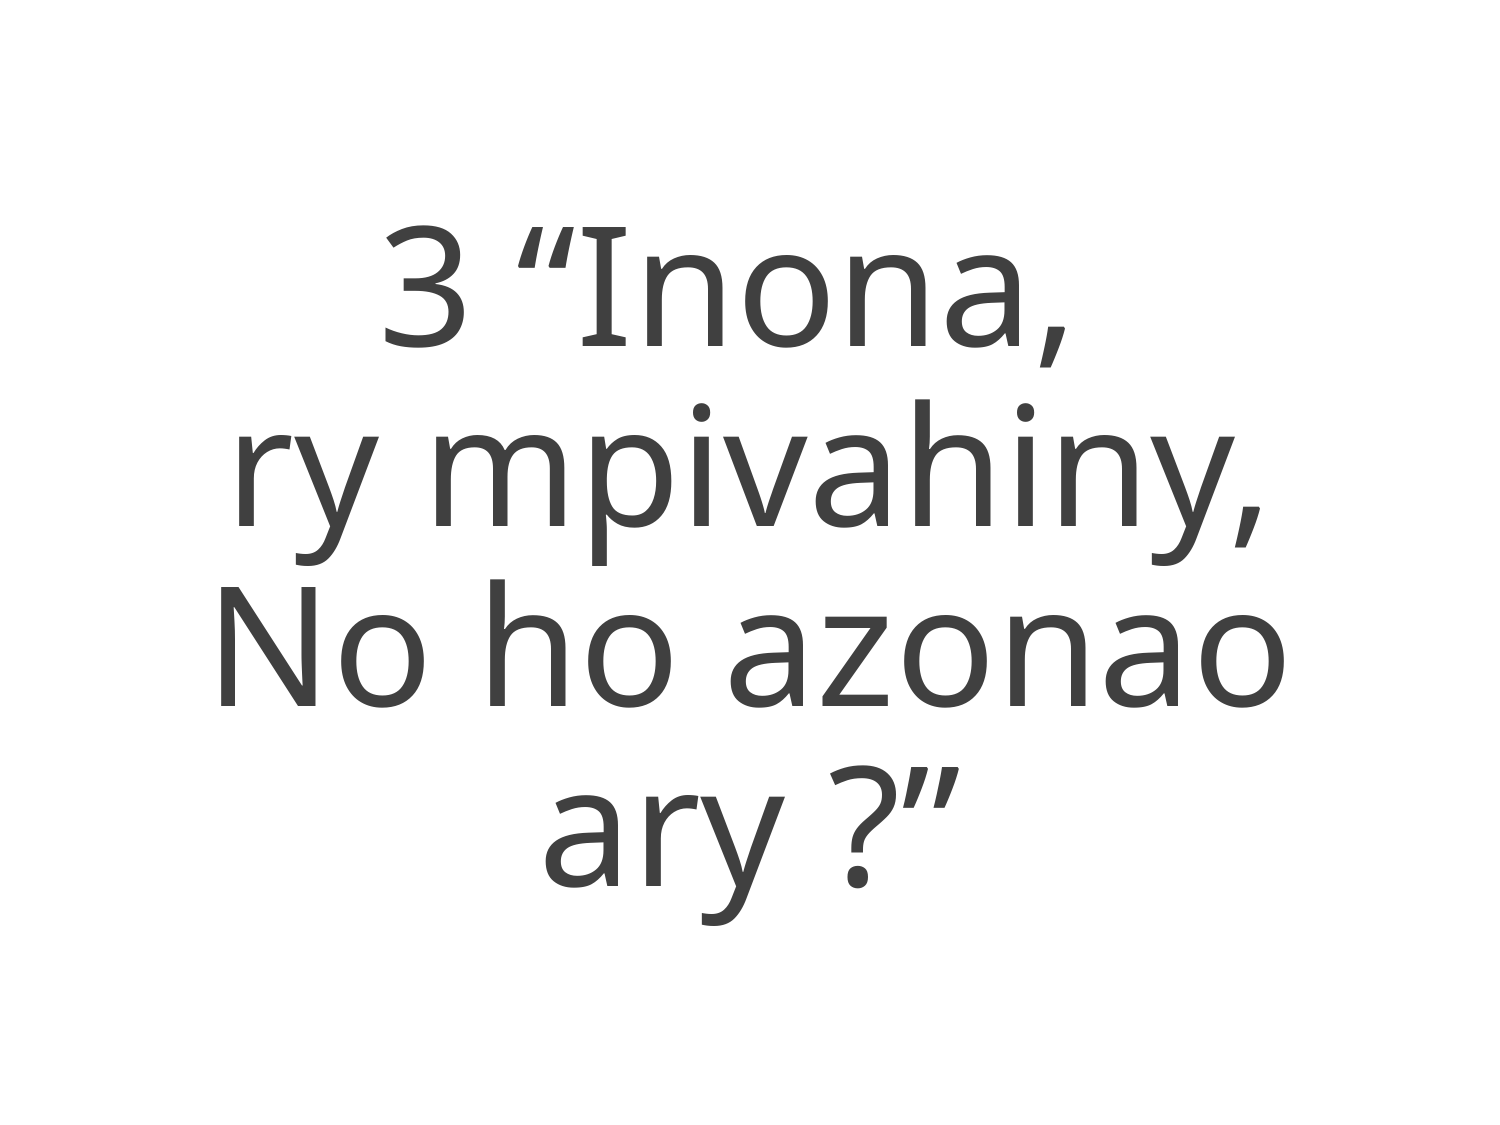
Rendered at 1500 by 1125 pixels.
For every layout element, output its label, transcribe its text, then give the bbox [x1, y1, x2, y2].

title 3 “Inona, ry mpivahiny, No ho azonao ary ?” [0, 453, 1500, 672]
